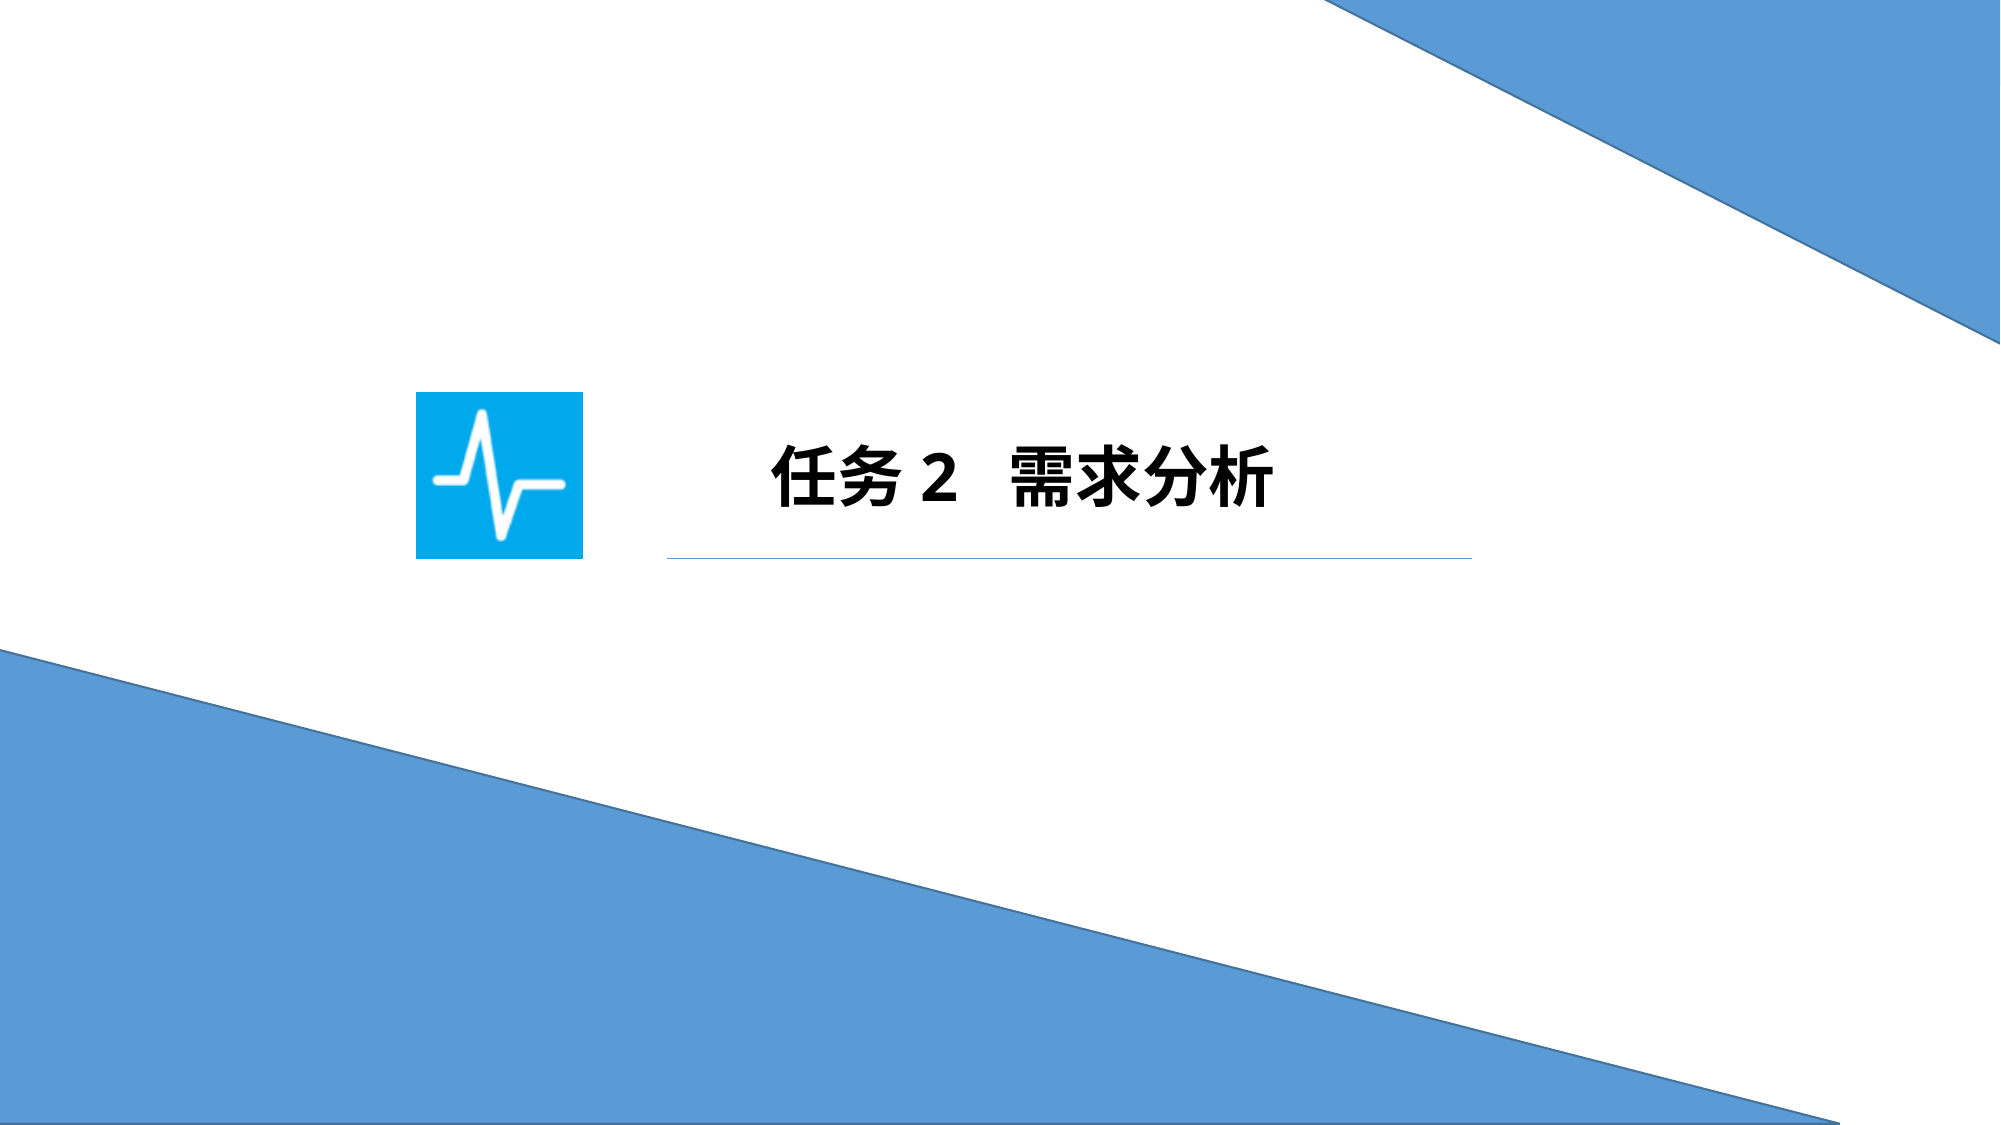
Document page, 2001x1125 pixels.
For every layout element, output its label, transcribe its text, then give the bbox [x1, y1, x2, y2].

text_box [0, 649, 1841, 1125]
text_box [1323, 0, 2000, 345]
picture [432, 409, 566, 541]
text_box 任务2 需求分析 [755, 427, 1535, 523]
